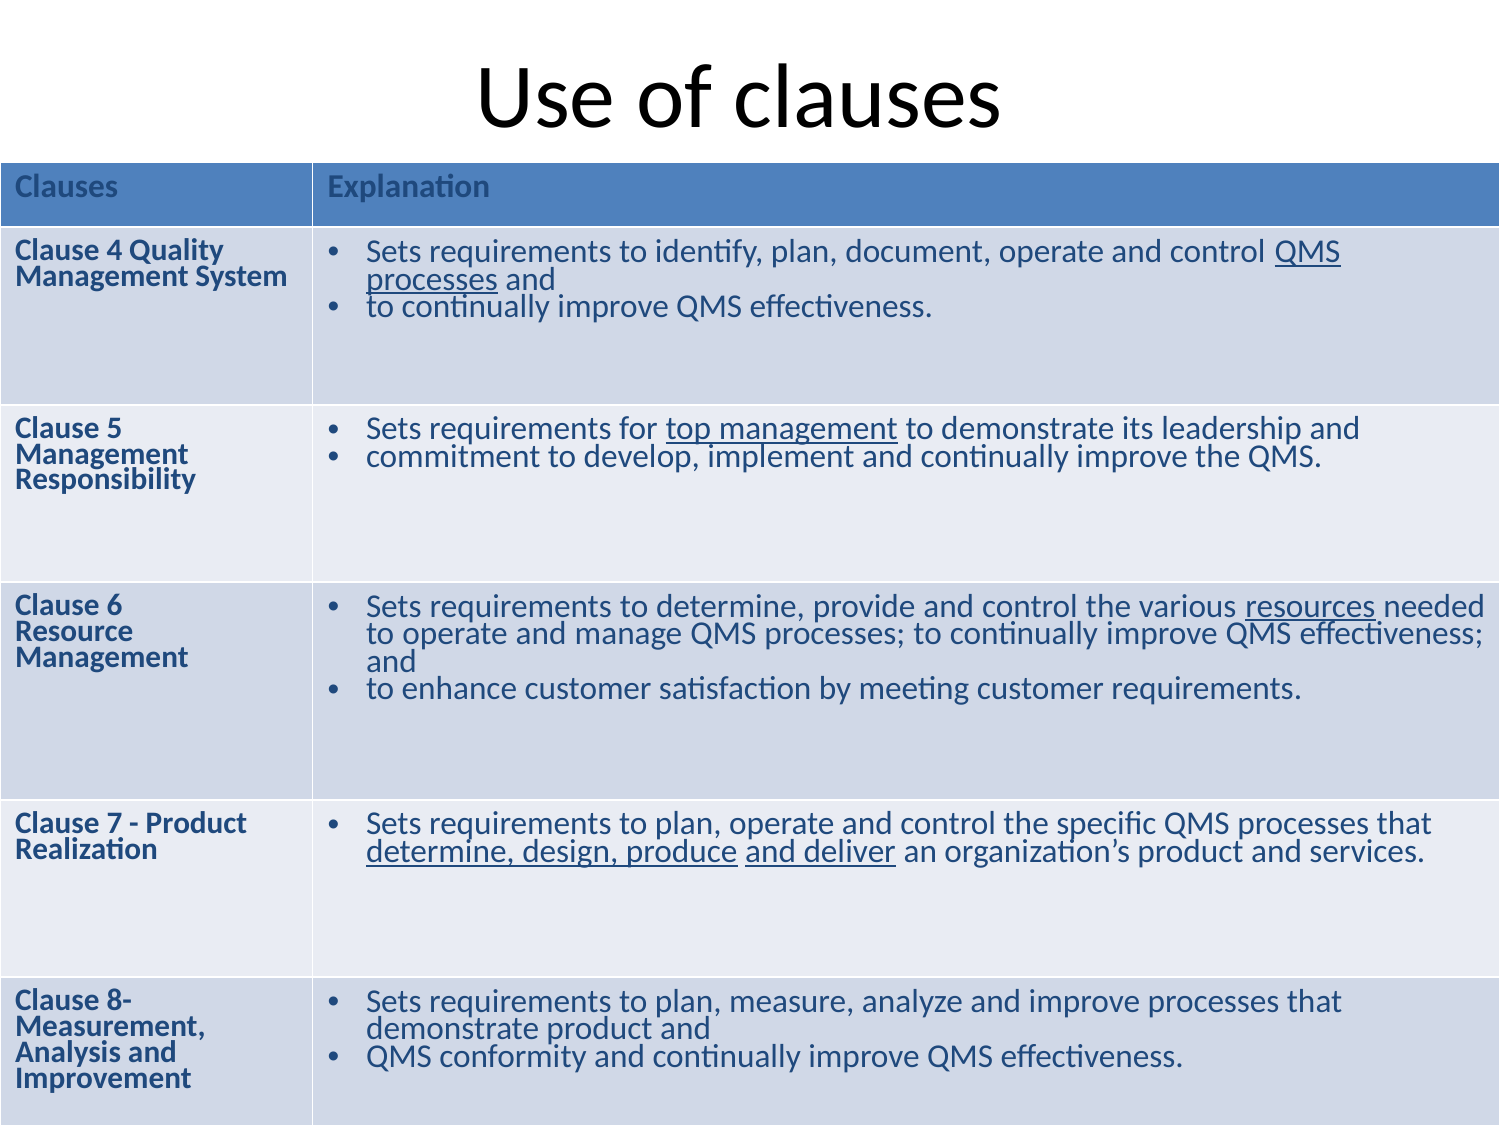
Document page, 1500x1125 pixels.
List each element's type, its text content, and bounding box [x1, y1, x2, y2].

table_cell Sets requirements to plan, operate and control the specific QMS processes that determine, design, produce and deliver an organization’s product and services. [313, 801, 1499, 976]
table_cell Clause 6 Resource Management [1, 583, 312, 799]
table_cell Sets requirements for top management to demonstrate its leadership and commitment to develop, implement and continually improve the QMS. [313, 406, 1499, 581]
table_cell Sets requirements to determine, provide and control the various resources needed to operate and manage QMS processes; to continually improve QMS effectiveness; and to enhance customer satisfaction by meeting customer requirements. [313, 583, 1499, 799]
table_header Explanation [313, 163, 1499, 226]
table_cell Clause 8-Measurement, Analysis and Improvement [1, 978, 312, 1125]
table_cell Clause 5 Management Responsibility [1, 406, 312, 581]
table_cell Clause 7 - Product Realization [1, 801, 312, 976]
table_cell Clause 4 Quality Management System [1, 228, 312, 404]
title Use of clauses [75, 45, 1425, 138]
table_header Clauses [1, 163, 312, 226]
table_cell Sets requirements to plan, measure, analyze and improve processes that demonstrate product and QMS conformity and continually improve QMS effectiveness. [313, 978, 1499, 1125]
table_cell Sets requirements to identify, plan, document, operate and control QMS processes and to continually improve QMS effectiveness. [313, 228, 1499, 404]
